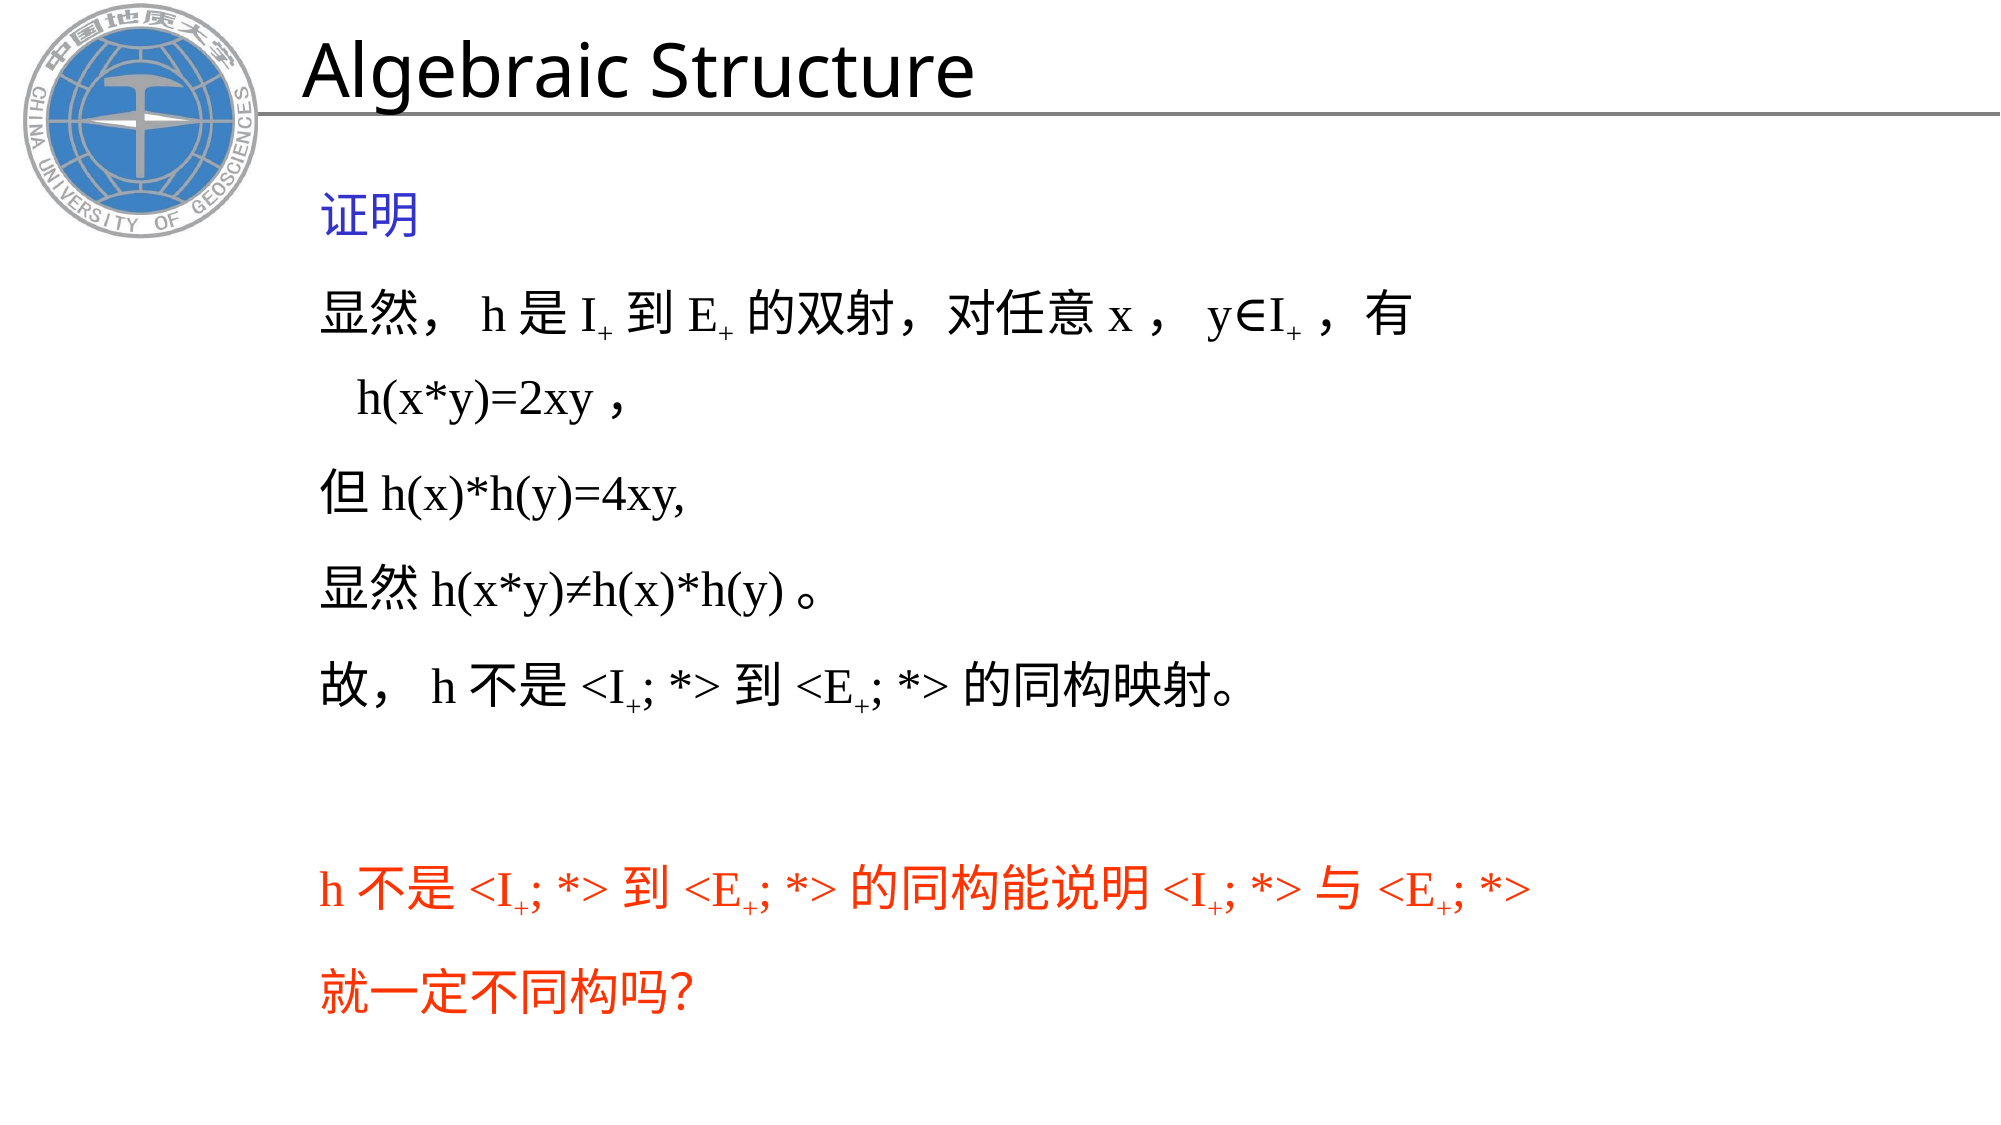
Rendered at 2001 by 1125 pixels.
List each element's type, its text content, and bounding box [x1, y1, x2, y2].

text_box Algebraic Structure [287, 15, 1233, 210]
text_box 证明 显然，h是I+到E+的双射，对任意x，y∈I+，有h(x*y)=2xy， 但h(x)*h(y)=4xy, 显然h(x*y)≠h(x)*h(y)。 故，h不是<I+; *>到<E+; *>的同构映射。 h不是<I+; *>到<E+; *>的同构能说明<I+; *>与<E+; *> 就一定不同构吗？ [304, 160, 1568, 970]
picture [21, 3, 258, 239]
